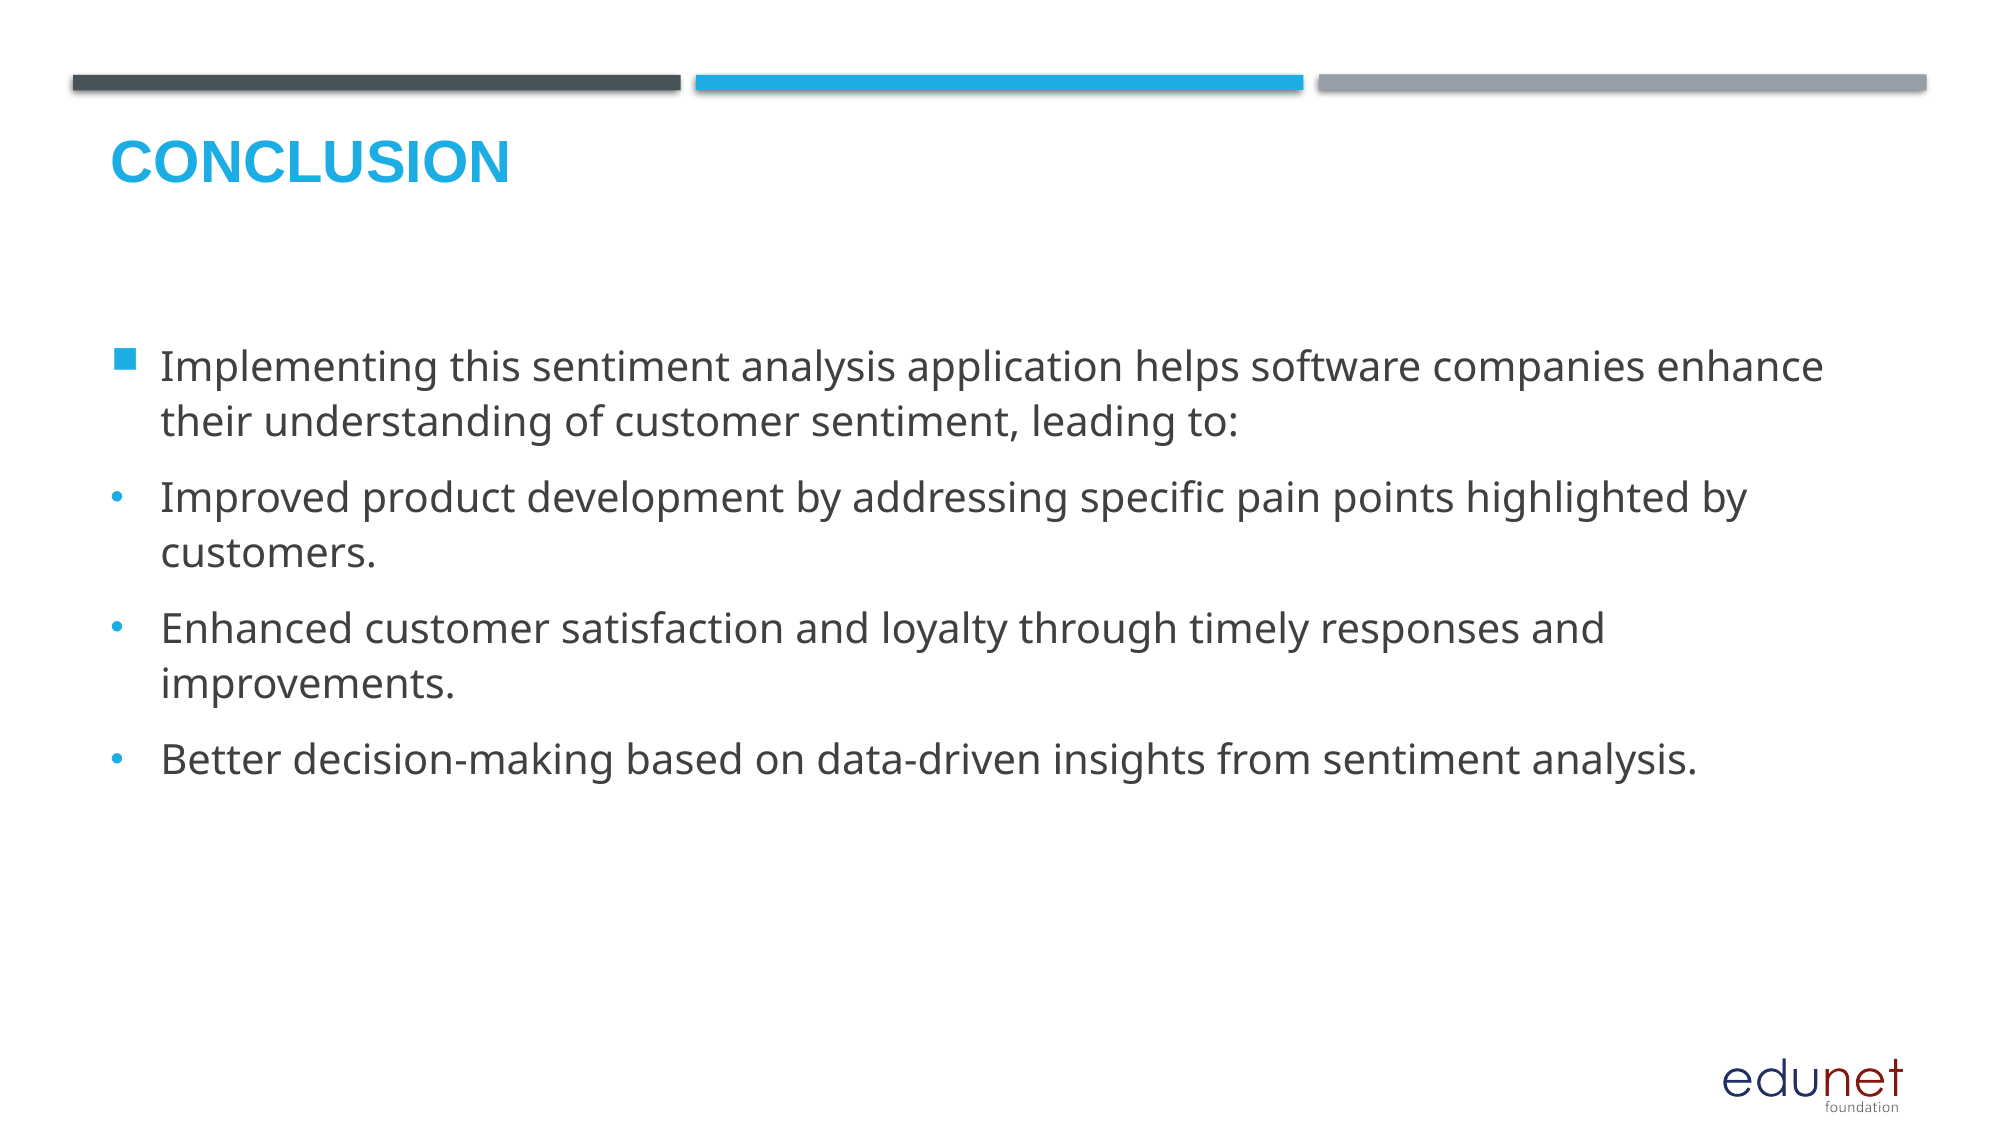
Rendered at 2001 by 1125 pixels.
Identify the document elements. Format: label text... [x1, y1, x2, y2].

picture [1719, 1056, 1905, 1116]
title Conclusion [95, 115, 1905, 203]
list Implementing this sentiment analysis application helps software companies enhance their understanding of customer sentiment, leading to: Improved product development by addressing specific pain points highlighted by customers. Enhanced customer satisfaction and loyalty through timely responses and improvements. Better decision-making based on data-driven insights from sentiment analysis. [95, 213, 1905, 981]
